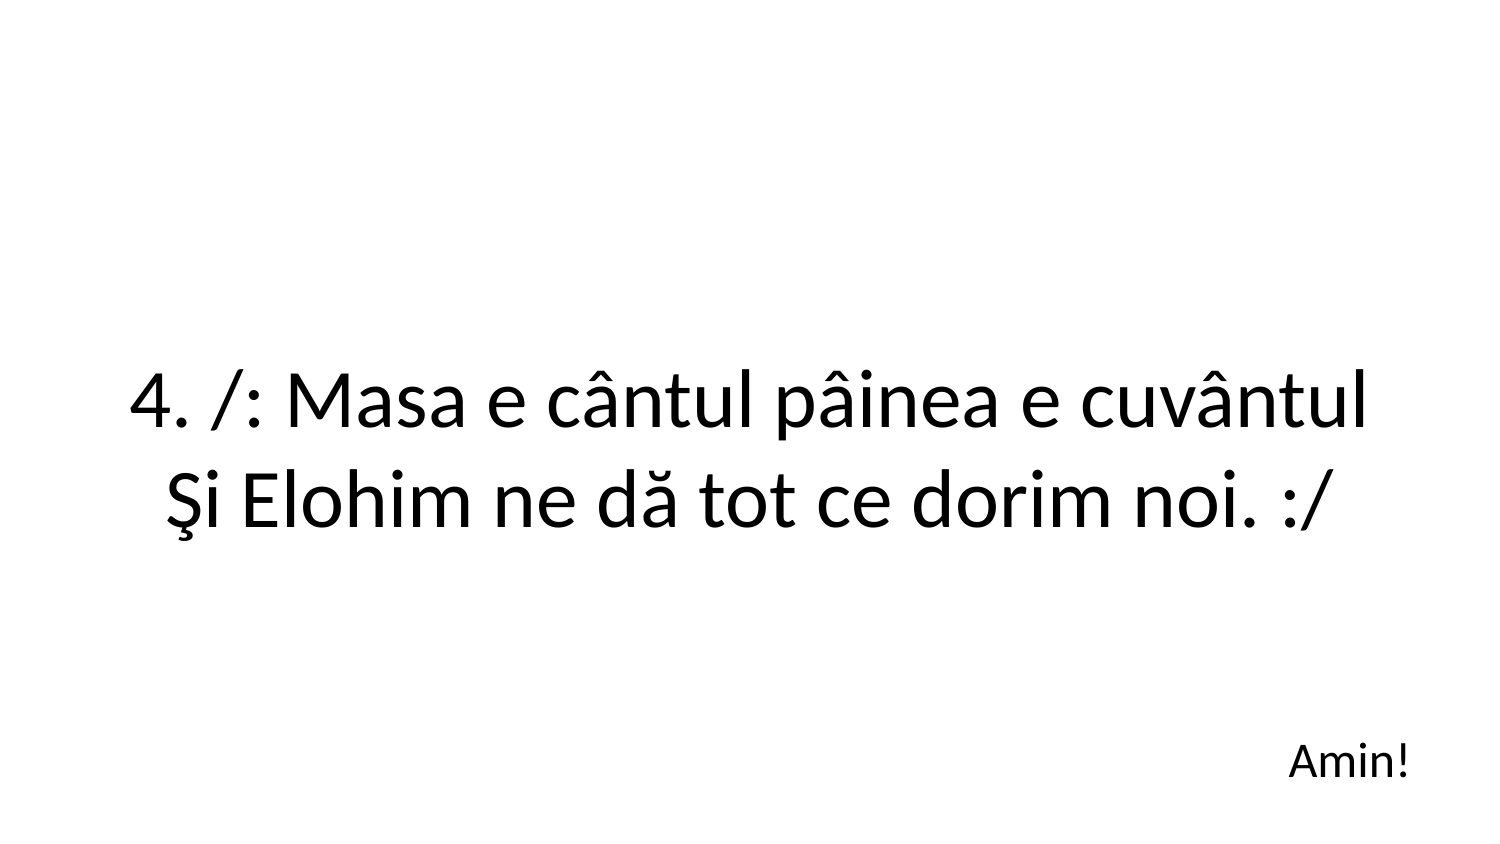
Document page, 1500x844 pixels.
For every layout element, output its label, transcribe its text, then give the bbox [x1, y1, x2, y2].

text_box Amin! [1273, 674, 1427, 795]
text_box 4. /: Masa e cântul pâinea e cuvântul Şi Elohim ne dă tot ce dorim noi. :/ [114, 292, 1386, 552]
